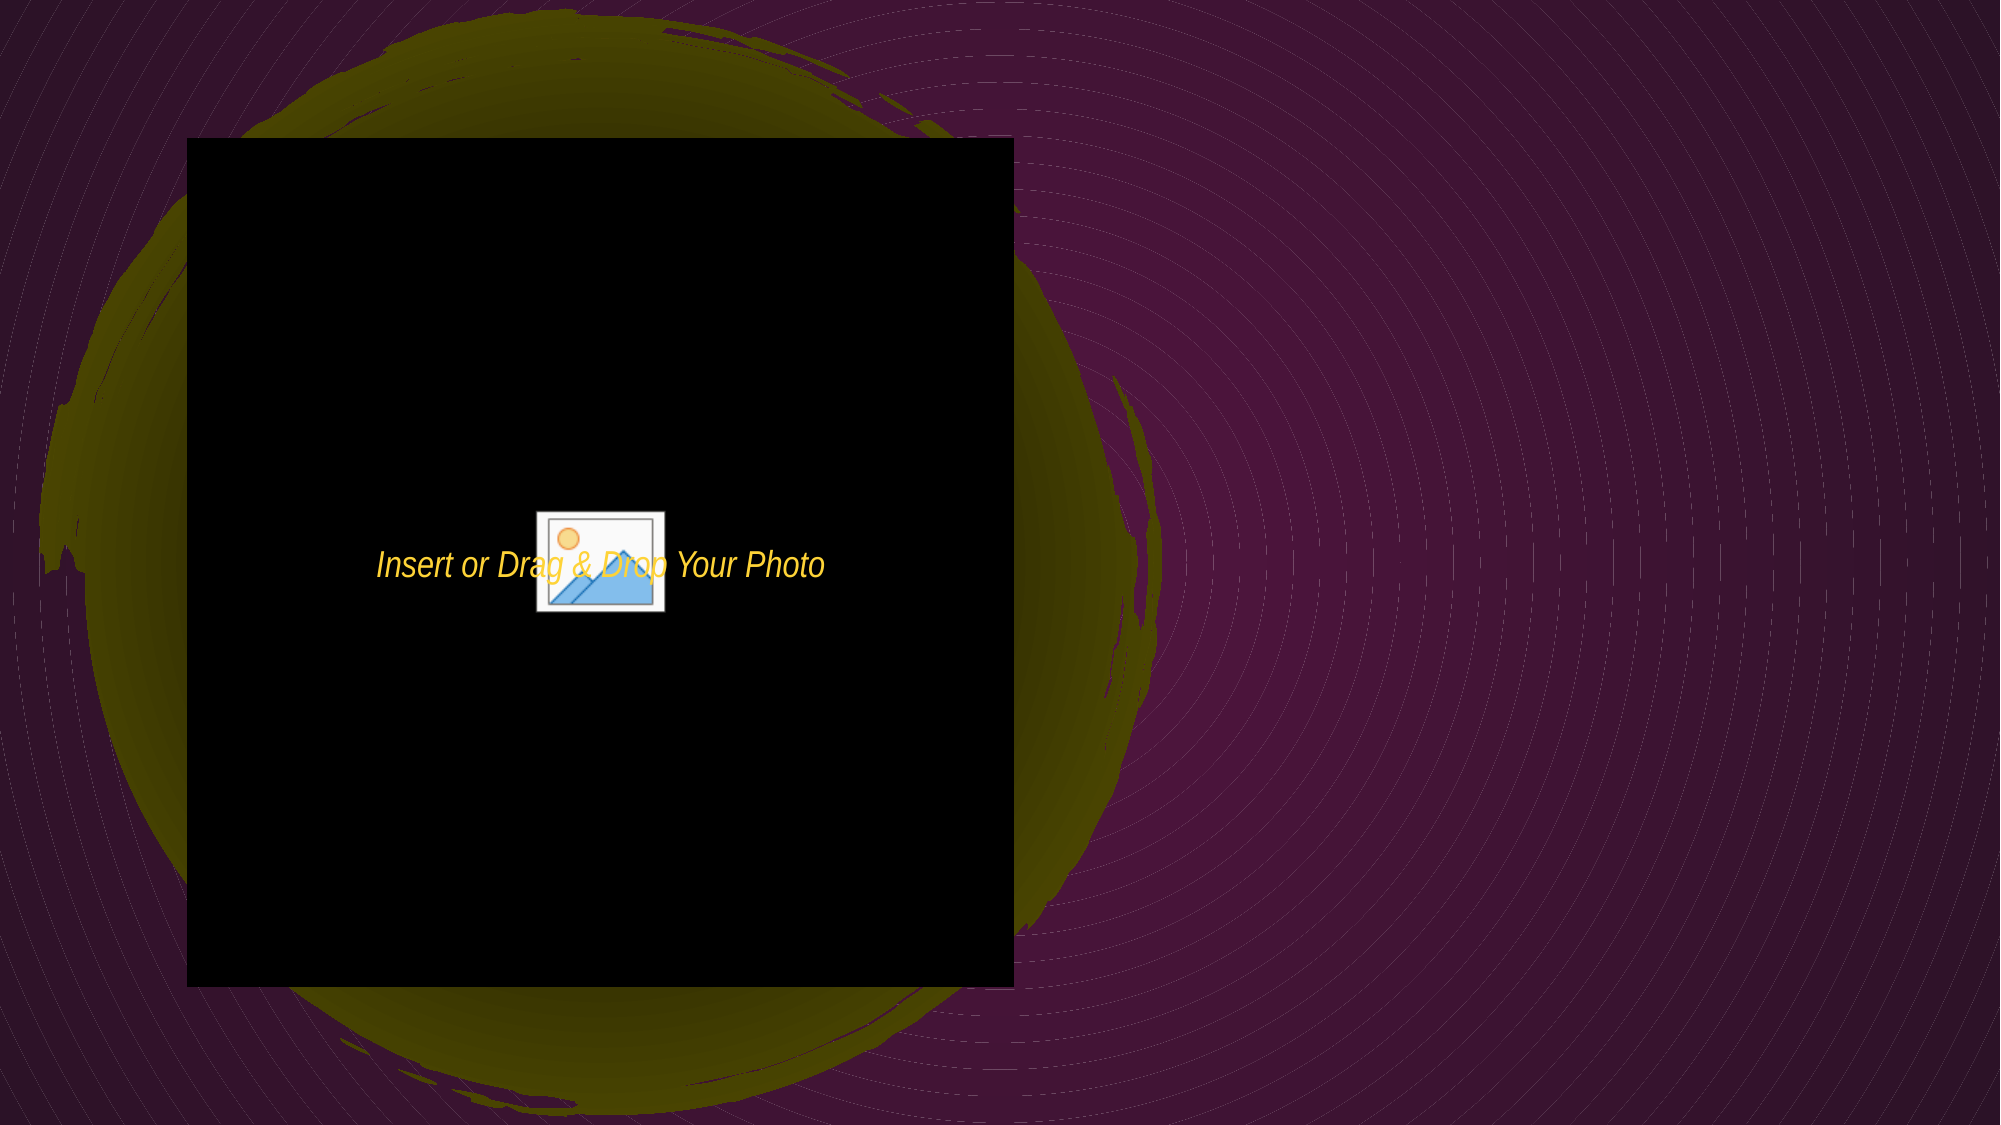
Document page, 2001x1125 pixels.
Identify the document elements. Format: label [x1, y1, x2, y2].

picture [187, 138, 1015, 987]
